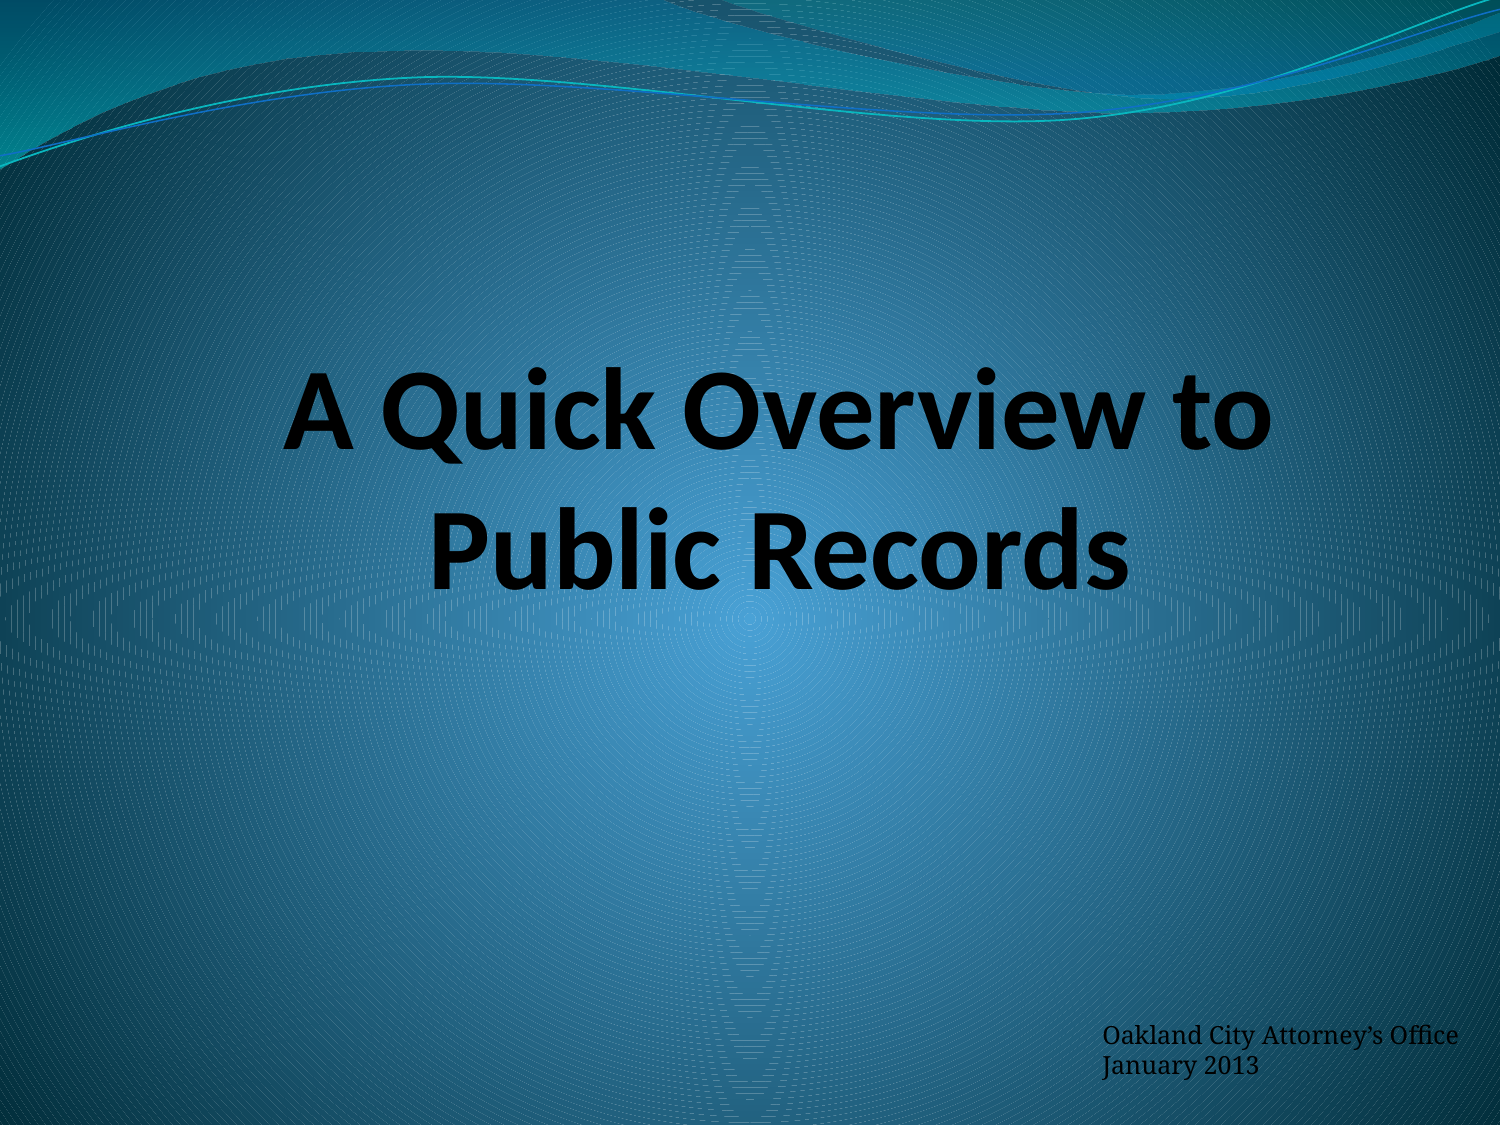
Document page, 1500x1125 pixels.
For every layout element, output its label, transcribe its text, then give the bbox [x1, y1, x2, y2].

title A Quick Overview to Public Records [137, 312, 1426, 613]
text_box Oakland City Attorney’s Office January 2013 [1087, 1012, 1475, 1088]
